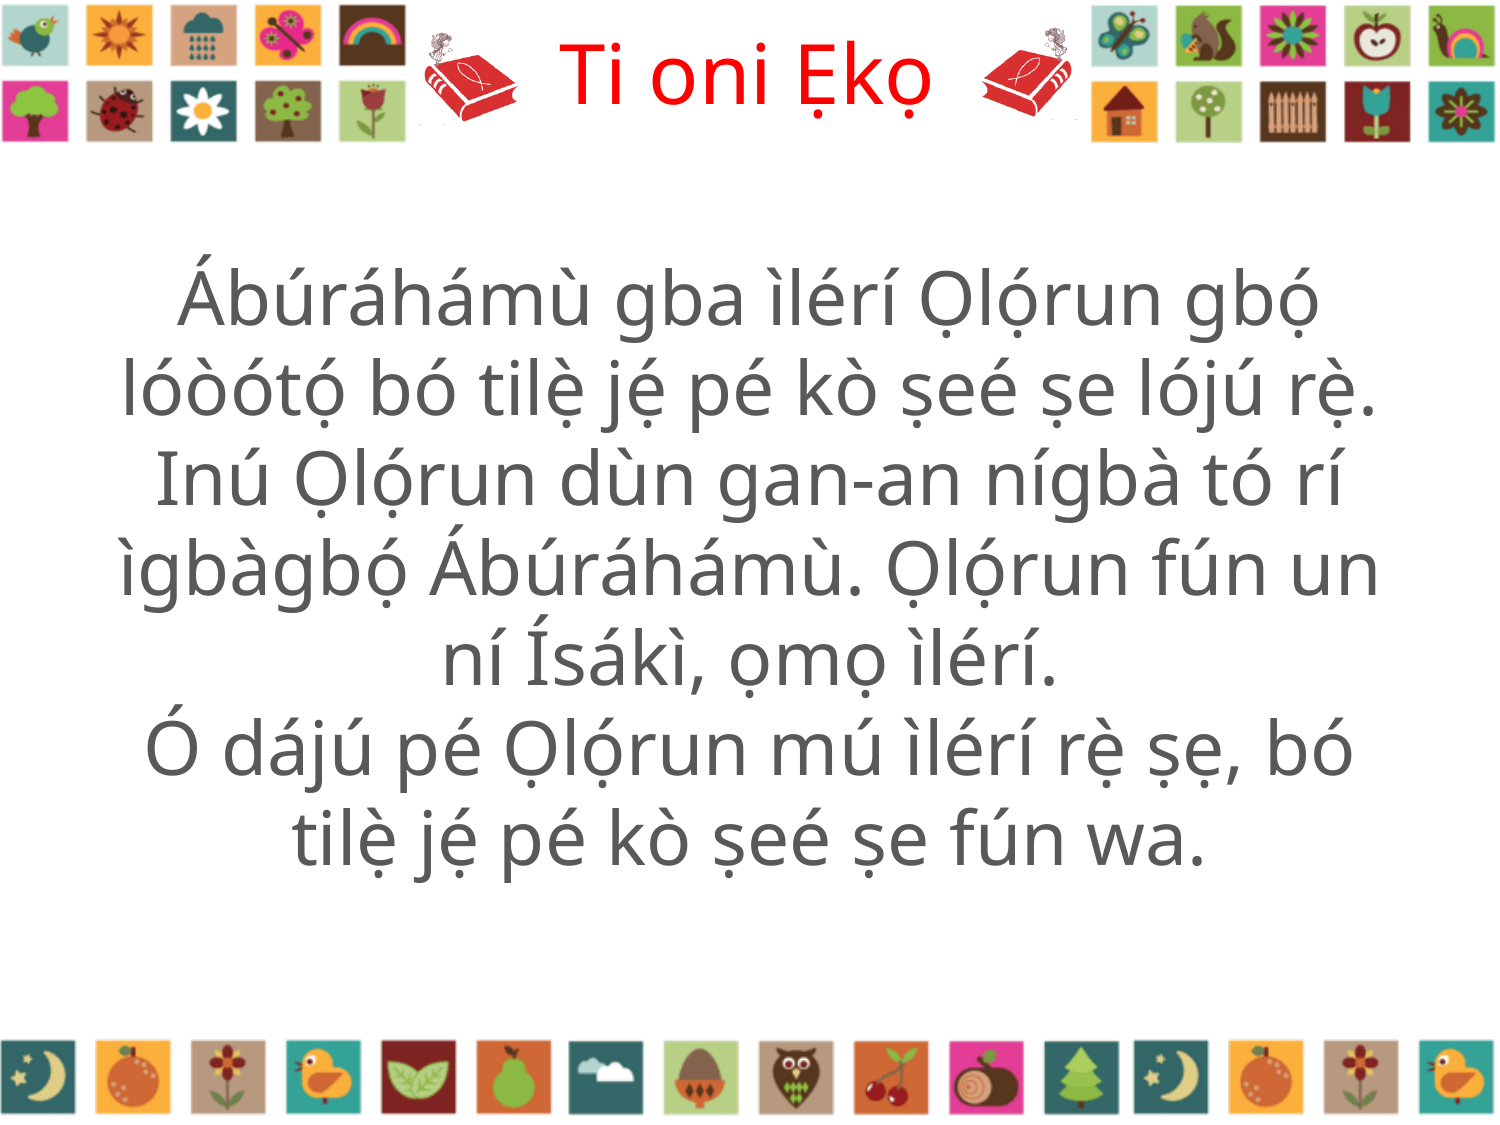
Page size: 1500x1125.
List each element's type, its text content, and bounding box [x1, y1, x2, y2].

picture [0, 3, 550, 150]
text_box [0, 1028, 1500, 1118]
text_box Ti oni Ẹkọ [425, 13, 1077, 129]
text_box Ábúráhámù gba ìlérí Ọlọ́run gbọ́ lóòótọ́ bó tilẹ̀ jẹ́ pé kò ṣeé ṣe lójú rẹ̀. Inú Ọlọ́run dùn gan-an nígbà tó rí ìgbàgbọ́ Ábúráhámù. Ọlọ́run fún un ní Ísákì, ọmọ ìlérí. Ó dájú pé Ọlọ́run mú ìlérí rẹ̀ ṣẹ, bó tilẹ̀ jẹ́ pé kò ṣeé ṣe fún wa. [76, 243, 1424, 979]
picture [950, 3, 1500, 150]
